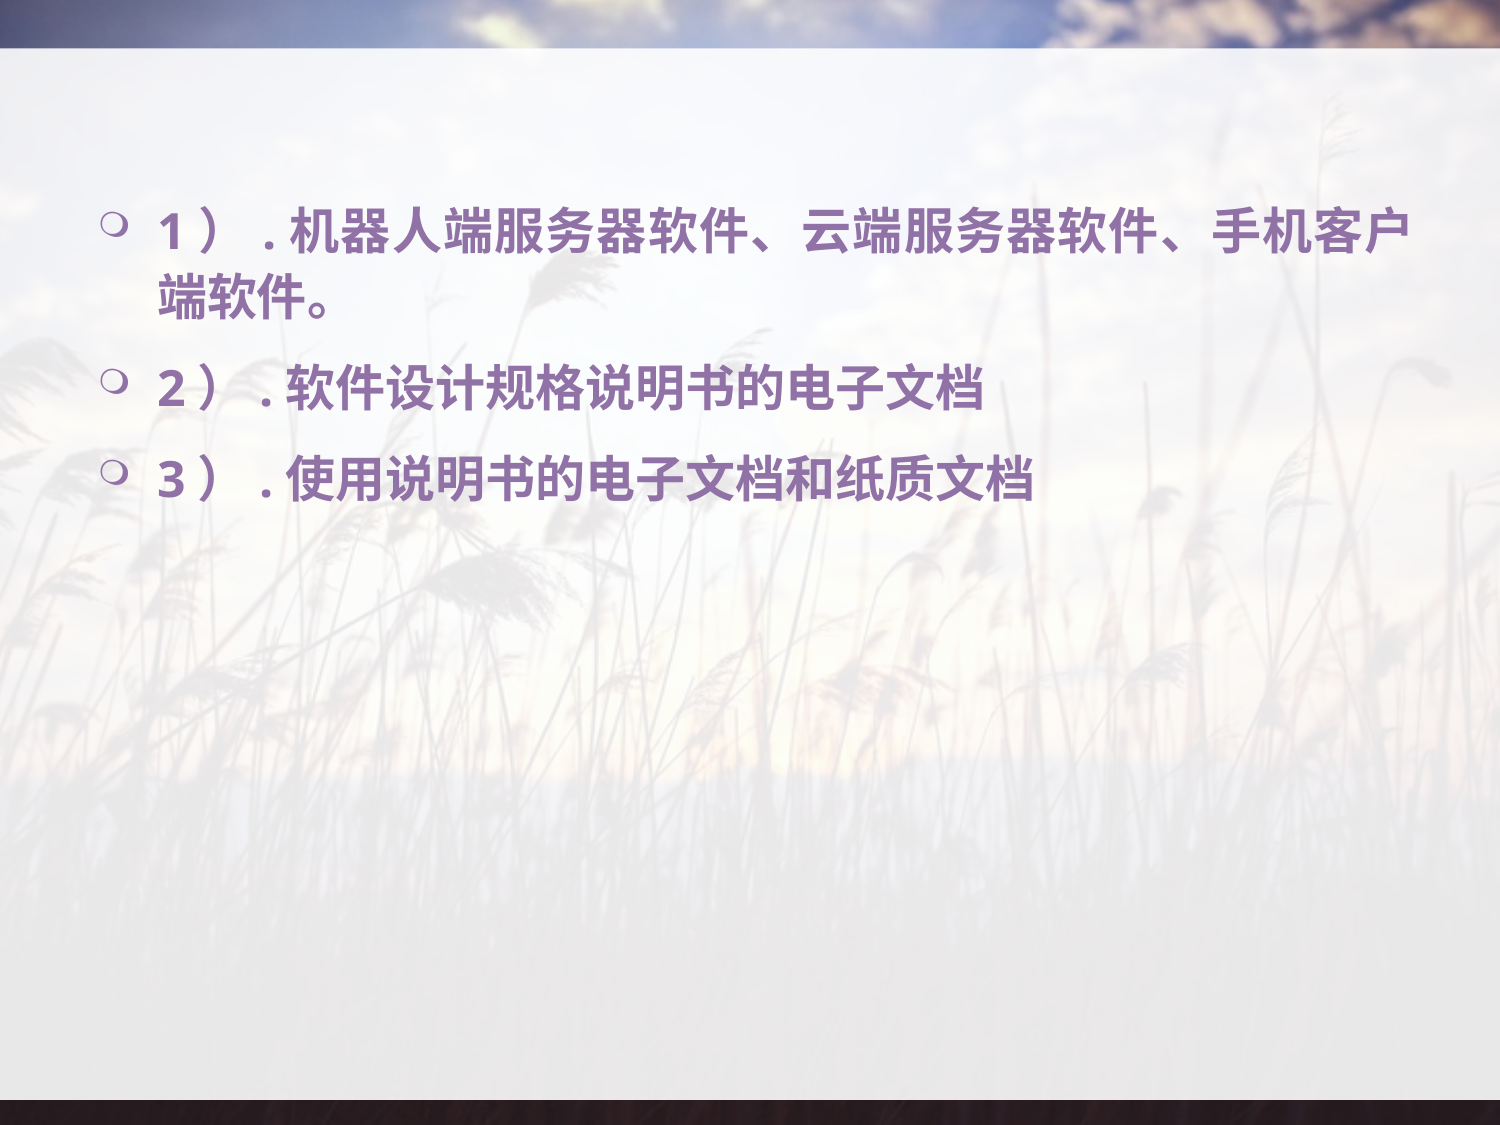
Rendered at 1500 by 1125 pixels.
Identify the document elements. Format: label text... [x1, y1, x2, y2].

picture [0, 0, 1500, 48]
picture [0, 1100, 1500, 1125]
list 1）.机器人端服务器软件、云端服务器软件、手机客户端软件。 2）.软件设计规格说明书的电子文档 3）.使用说明书的电子文档和纸质文档 [82, 185, 1431, 1023]
